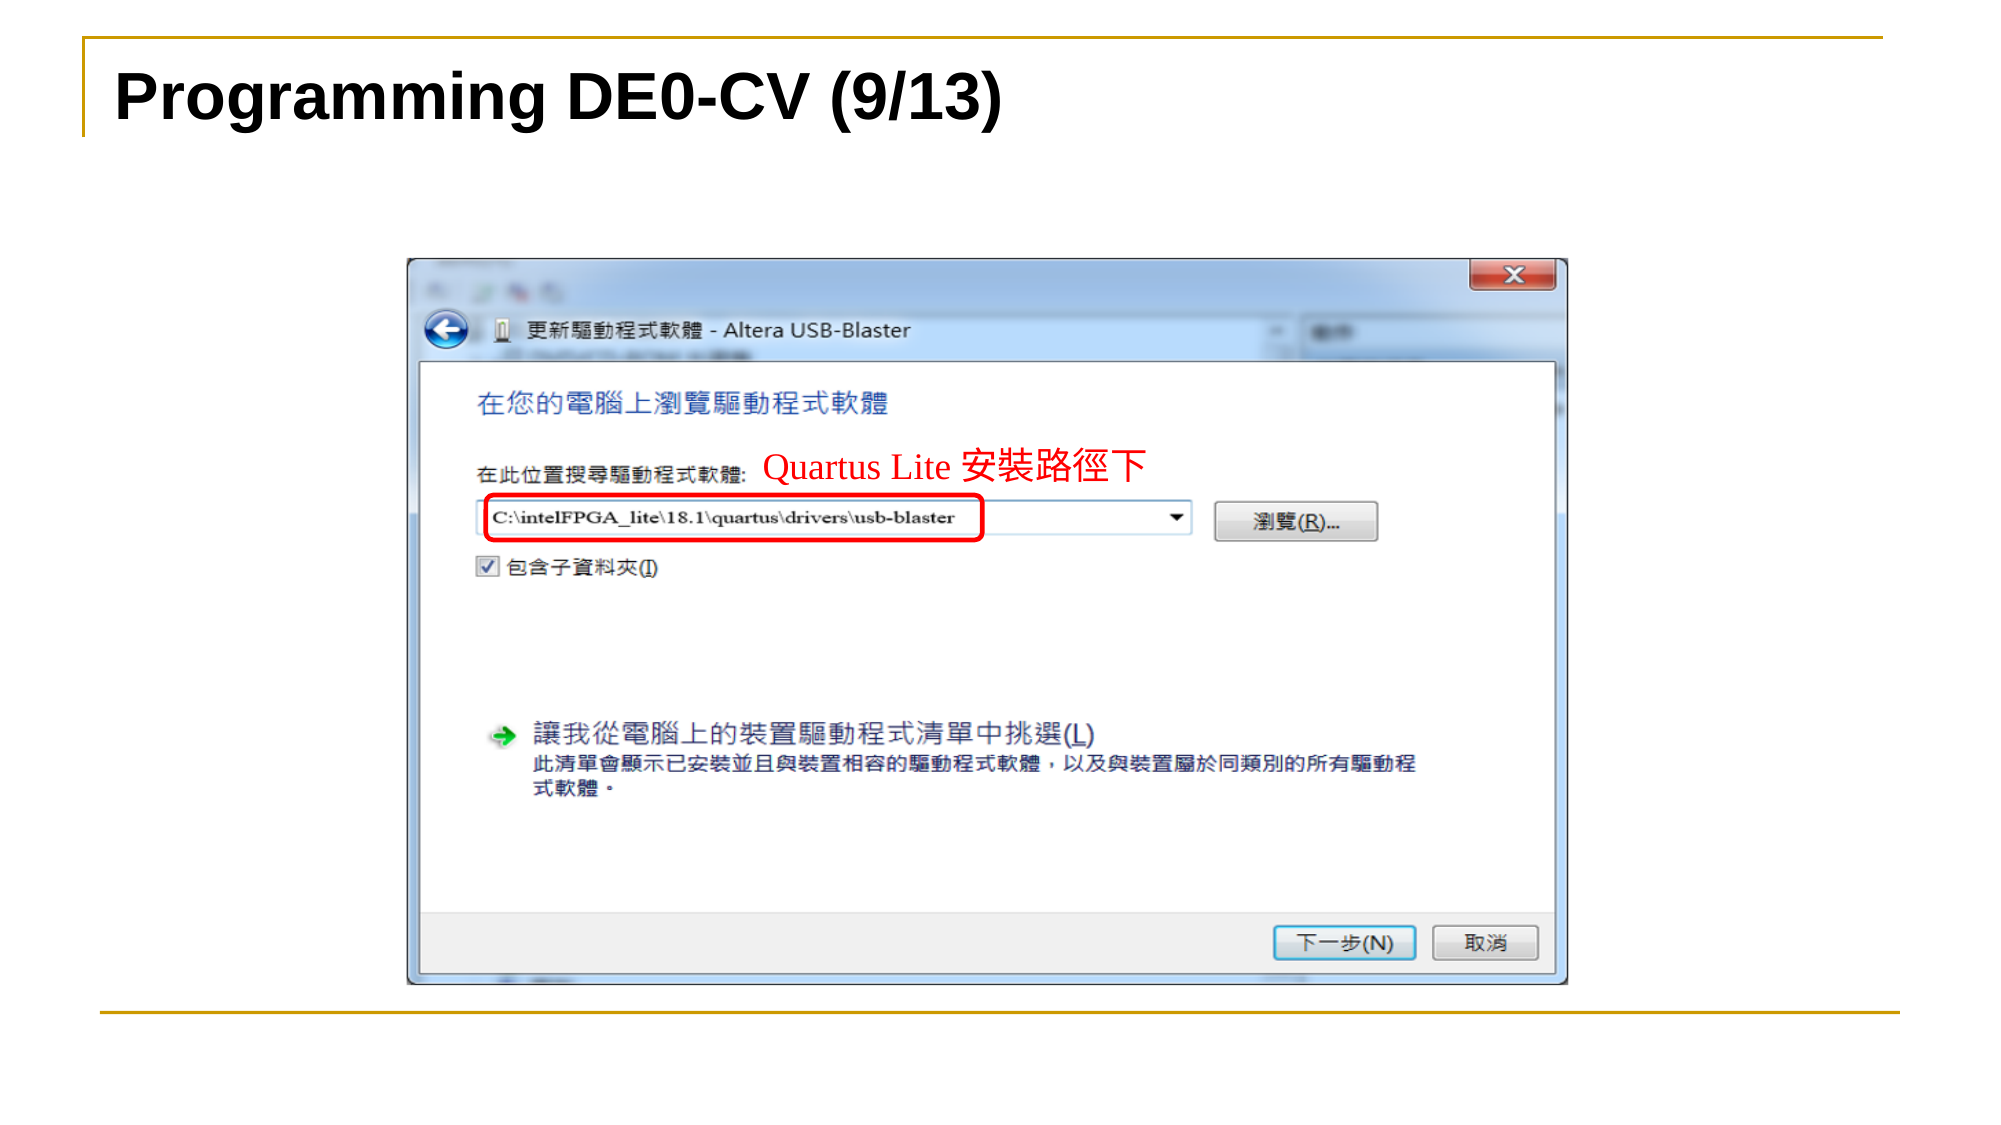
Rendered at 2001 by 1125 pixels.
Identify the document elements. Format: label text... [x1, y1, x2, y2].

title Programming DE0-CV (9/13) [99, 45, 1961, 244]
picture [389, 252, 1611, 991]
